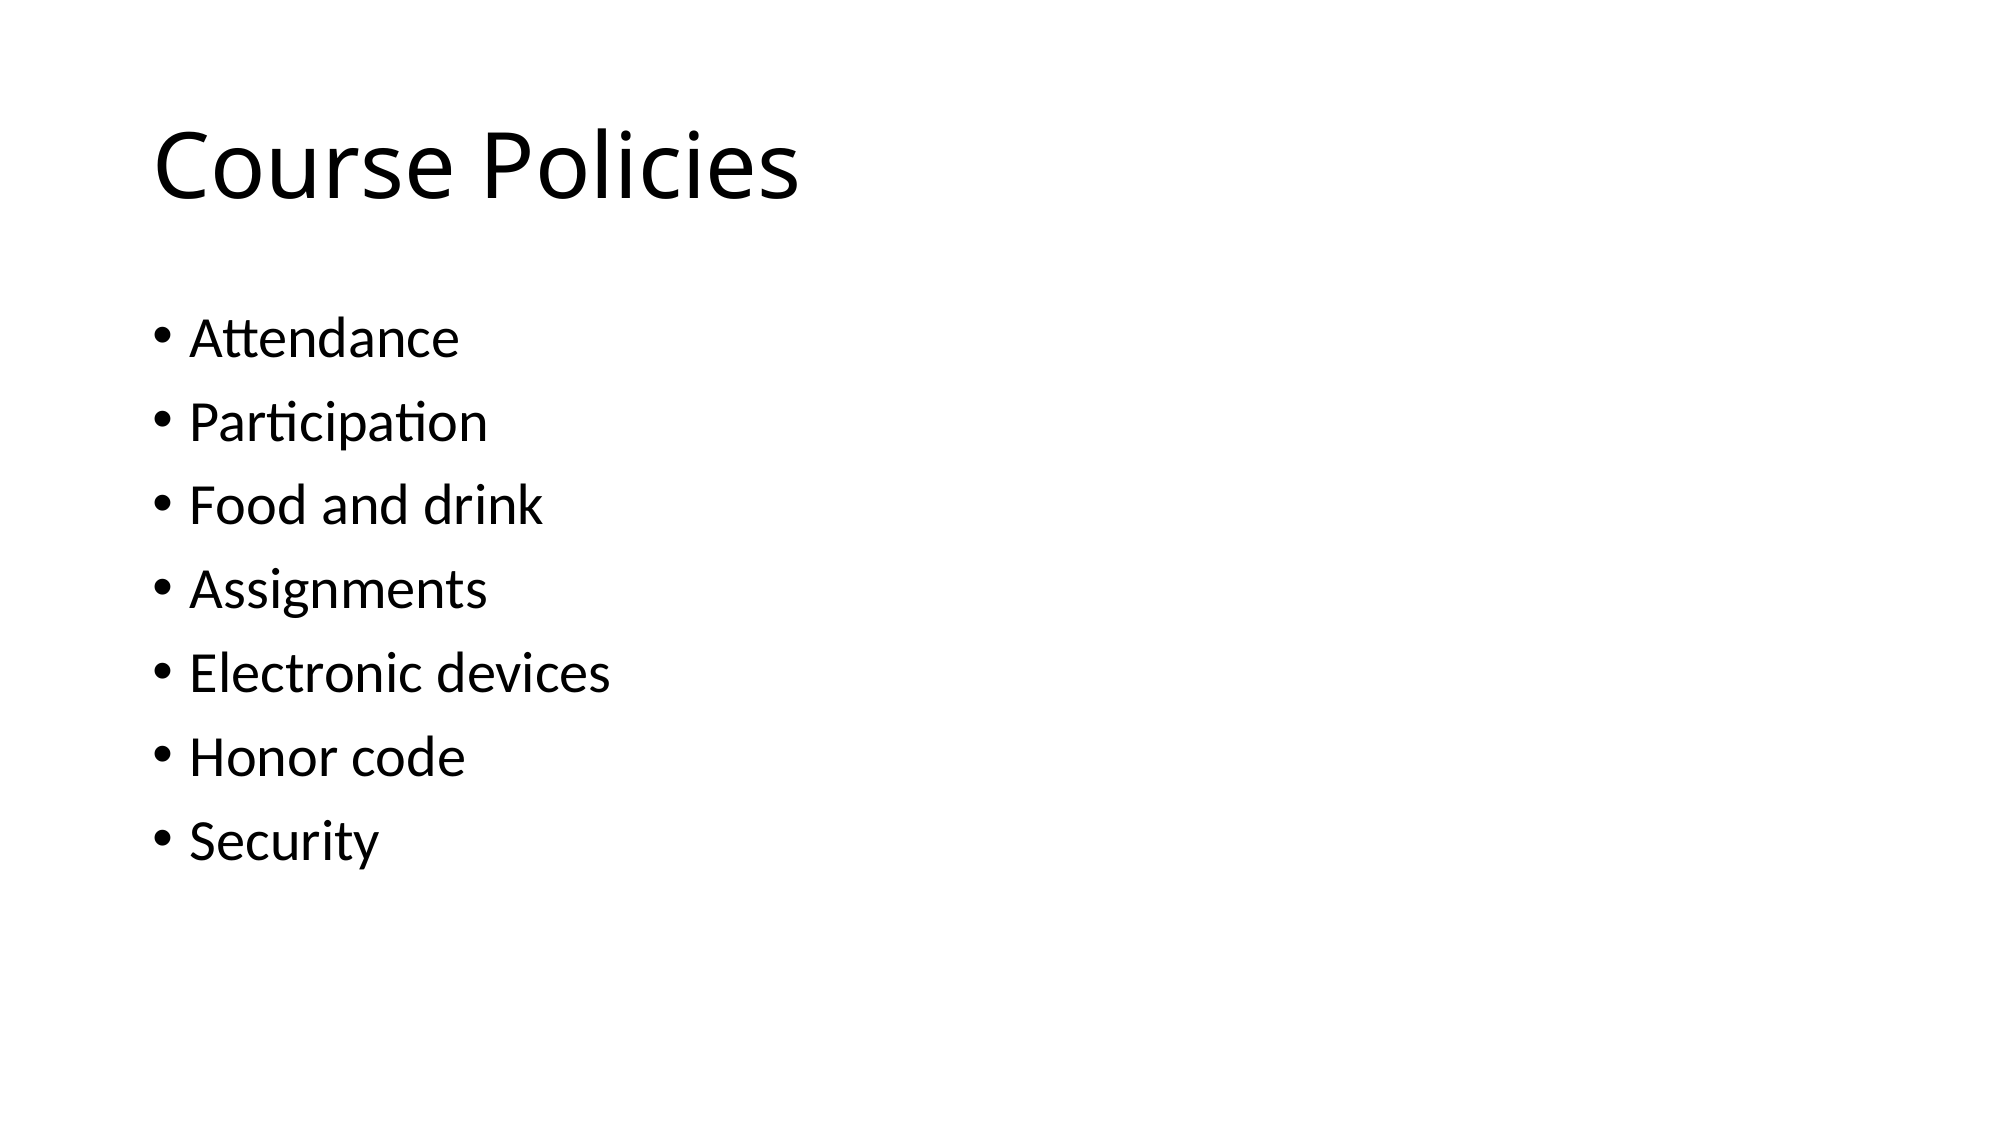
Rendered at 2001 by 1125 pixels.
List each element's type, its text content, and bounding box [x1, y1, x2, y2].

title Course Policies [137, 59, 1863, 278]
list Attendance Participation Food and drink Assignments Electronic devices Honor code Security [137, 299, 1863, 1014]
